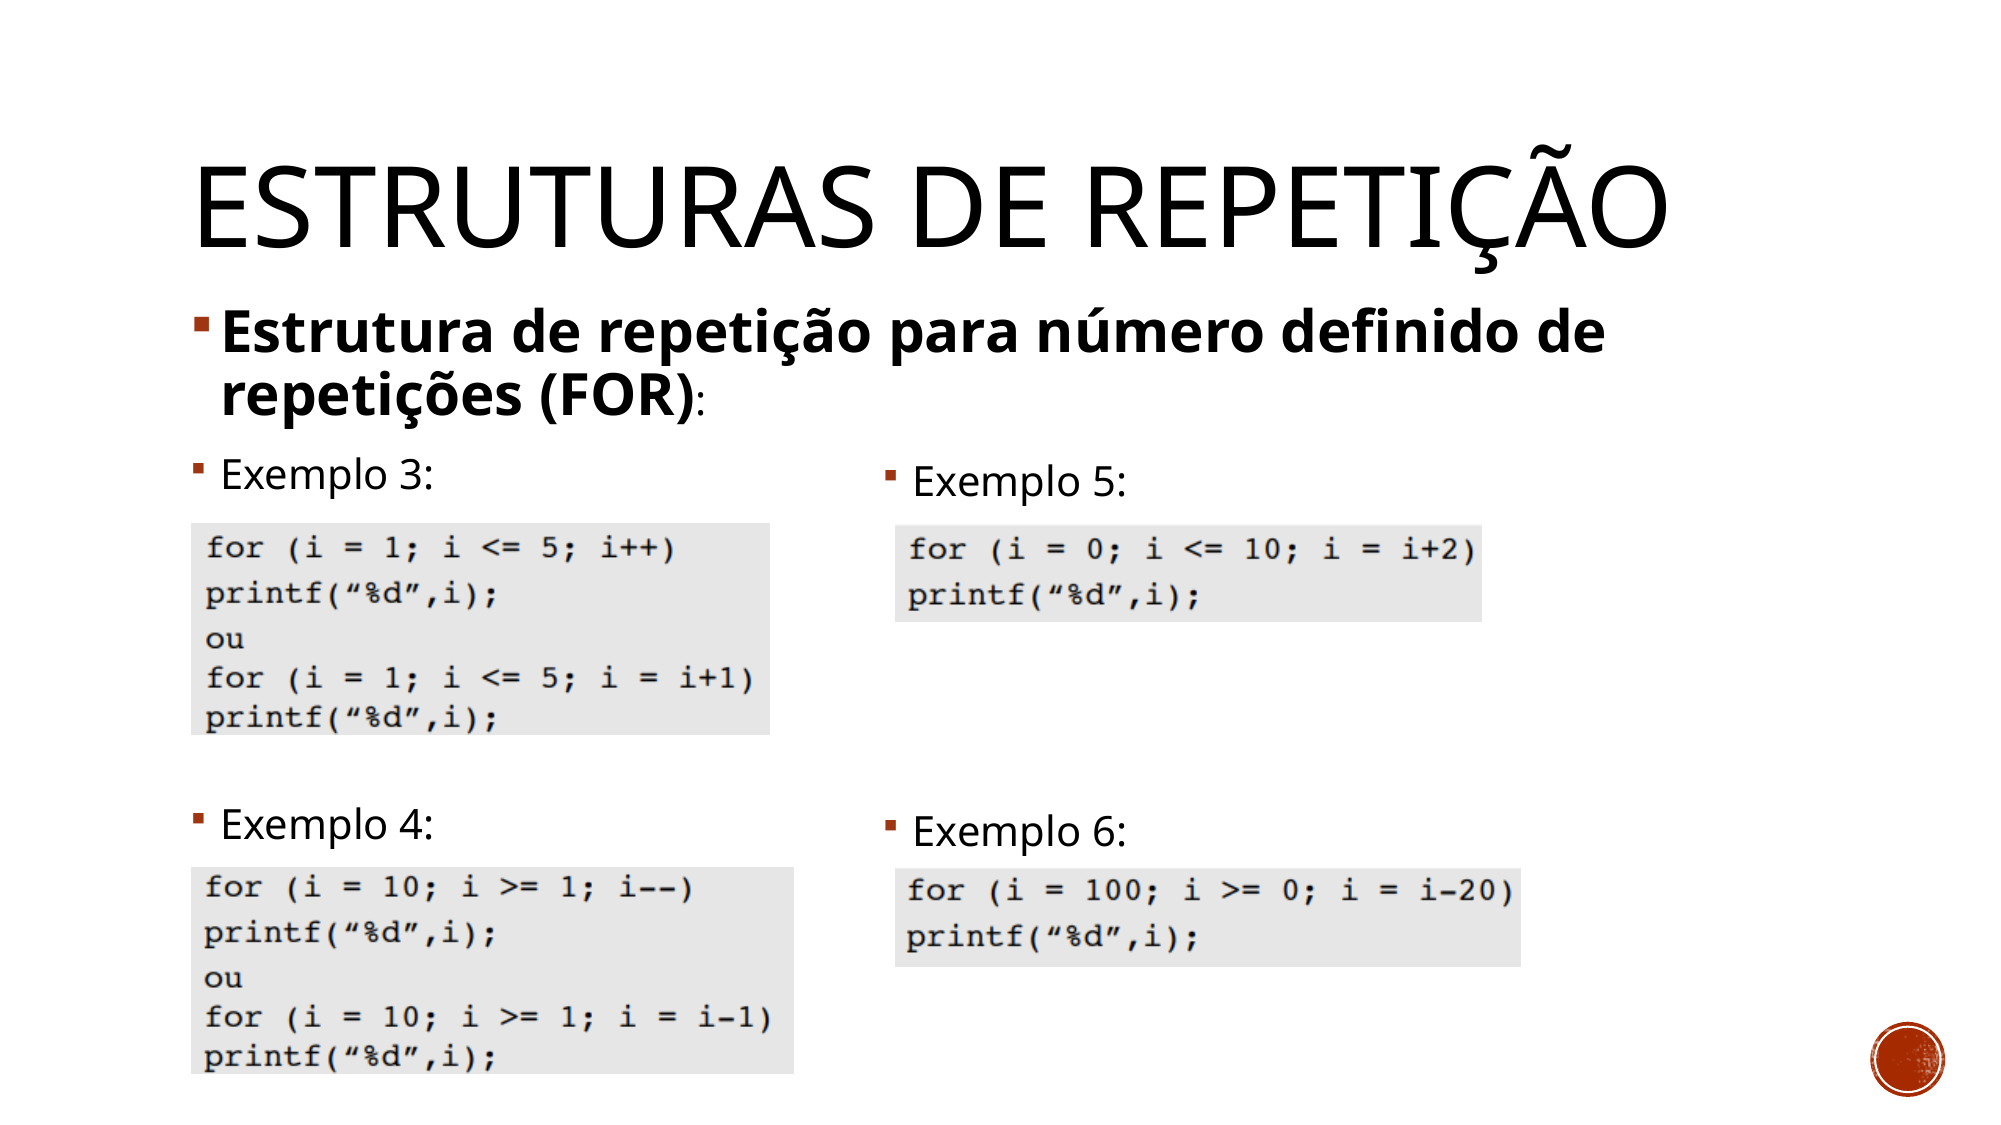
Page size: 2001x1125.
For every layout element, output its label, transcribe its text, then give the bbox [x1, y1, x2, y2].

picture [895, 867, 1521, 967]
picture [191, 523, 770, 735]
picture [191, 867, 794, 1074]
text_box Exemplo 5: Exemplo 6: [867, 452, 2000, 1125]
list Estrutura de repetição para número definido de repetições (FOR): Exemplo 3: Exemplo 4: [175, 294, 1724, 1125]
picture [895, 523, 1482, 622]
title Estruturas de repetição [175, 79, 1826, 344]
